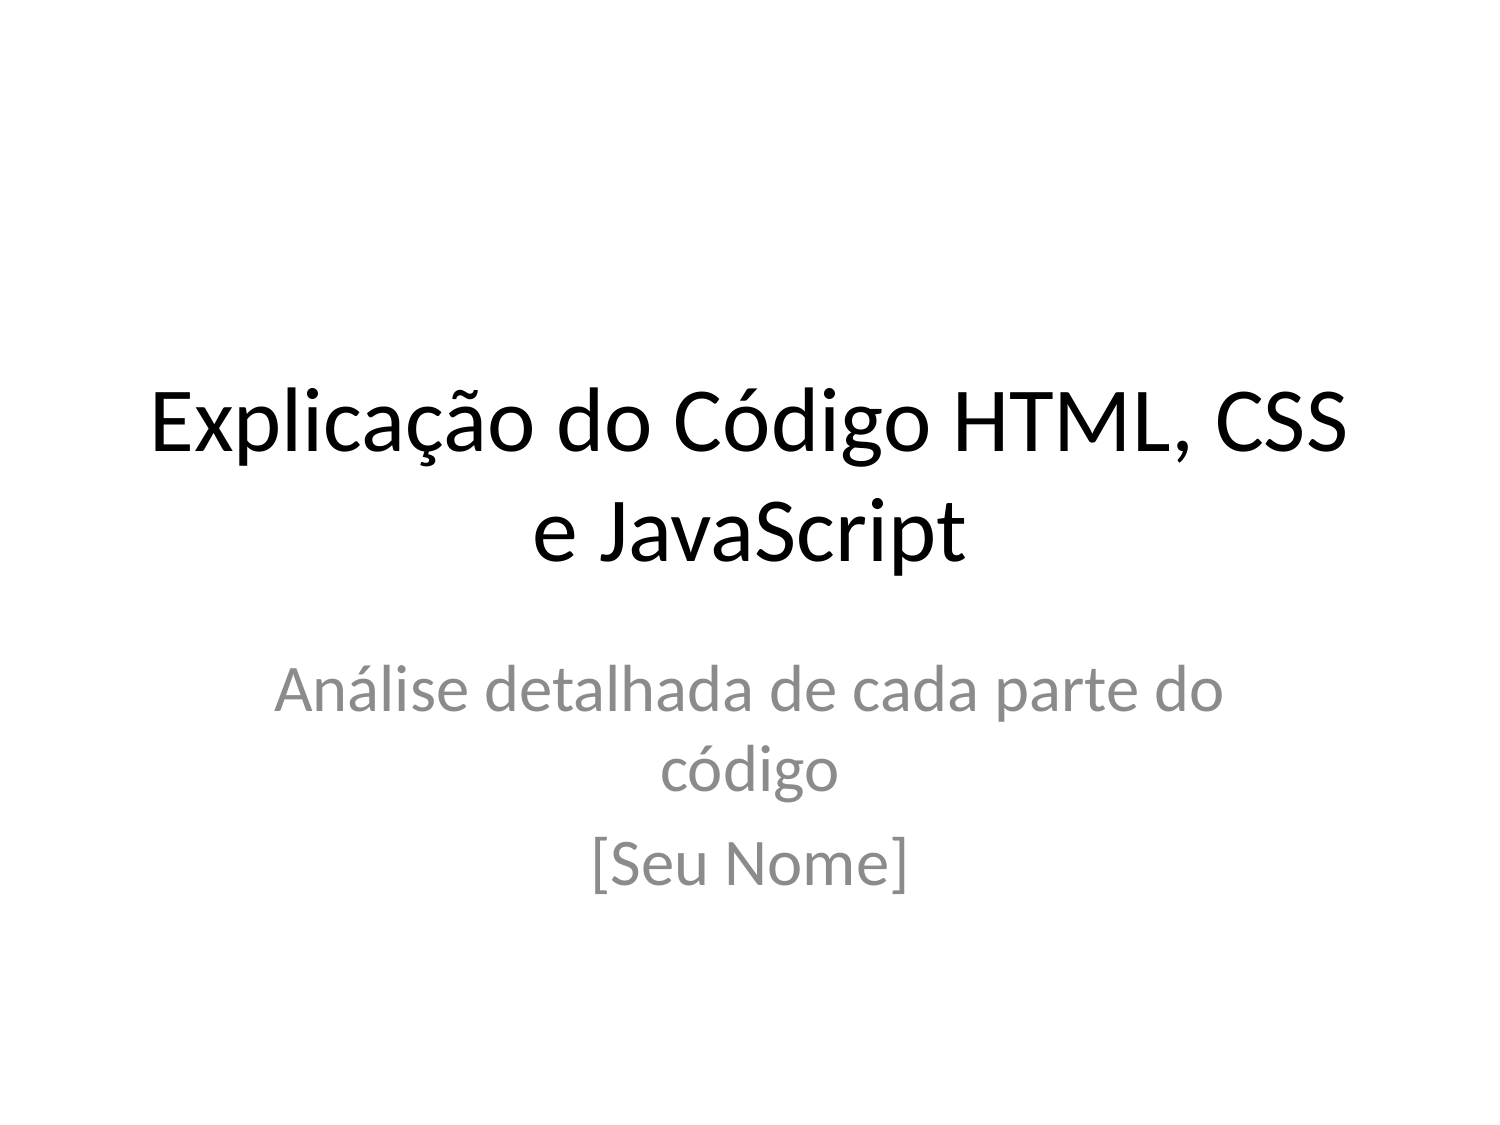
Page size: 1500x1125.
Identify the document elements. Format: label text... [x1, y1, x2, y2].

subtitle Análise detalhada de cada parte do código [Seu Nome] [225, 637, 1275, 925]
title Explicação do Código HTML, CSS e JavaScript [112, 349, 1388, 591]
